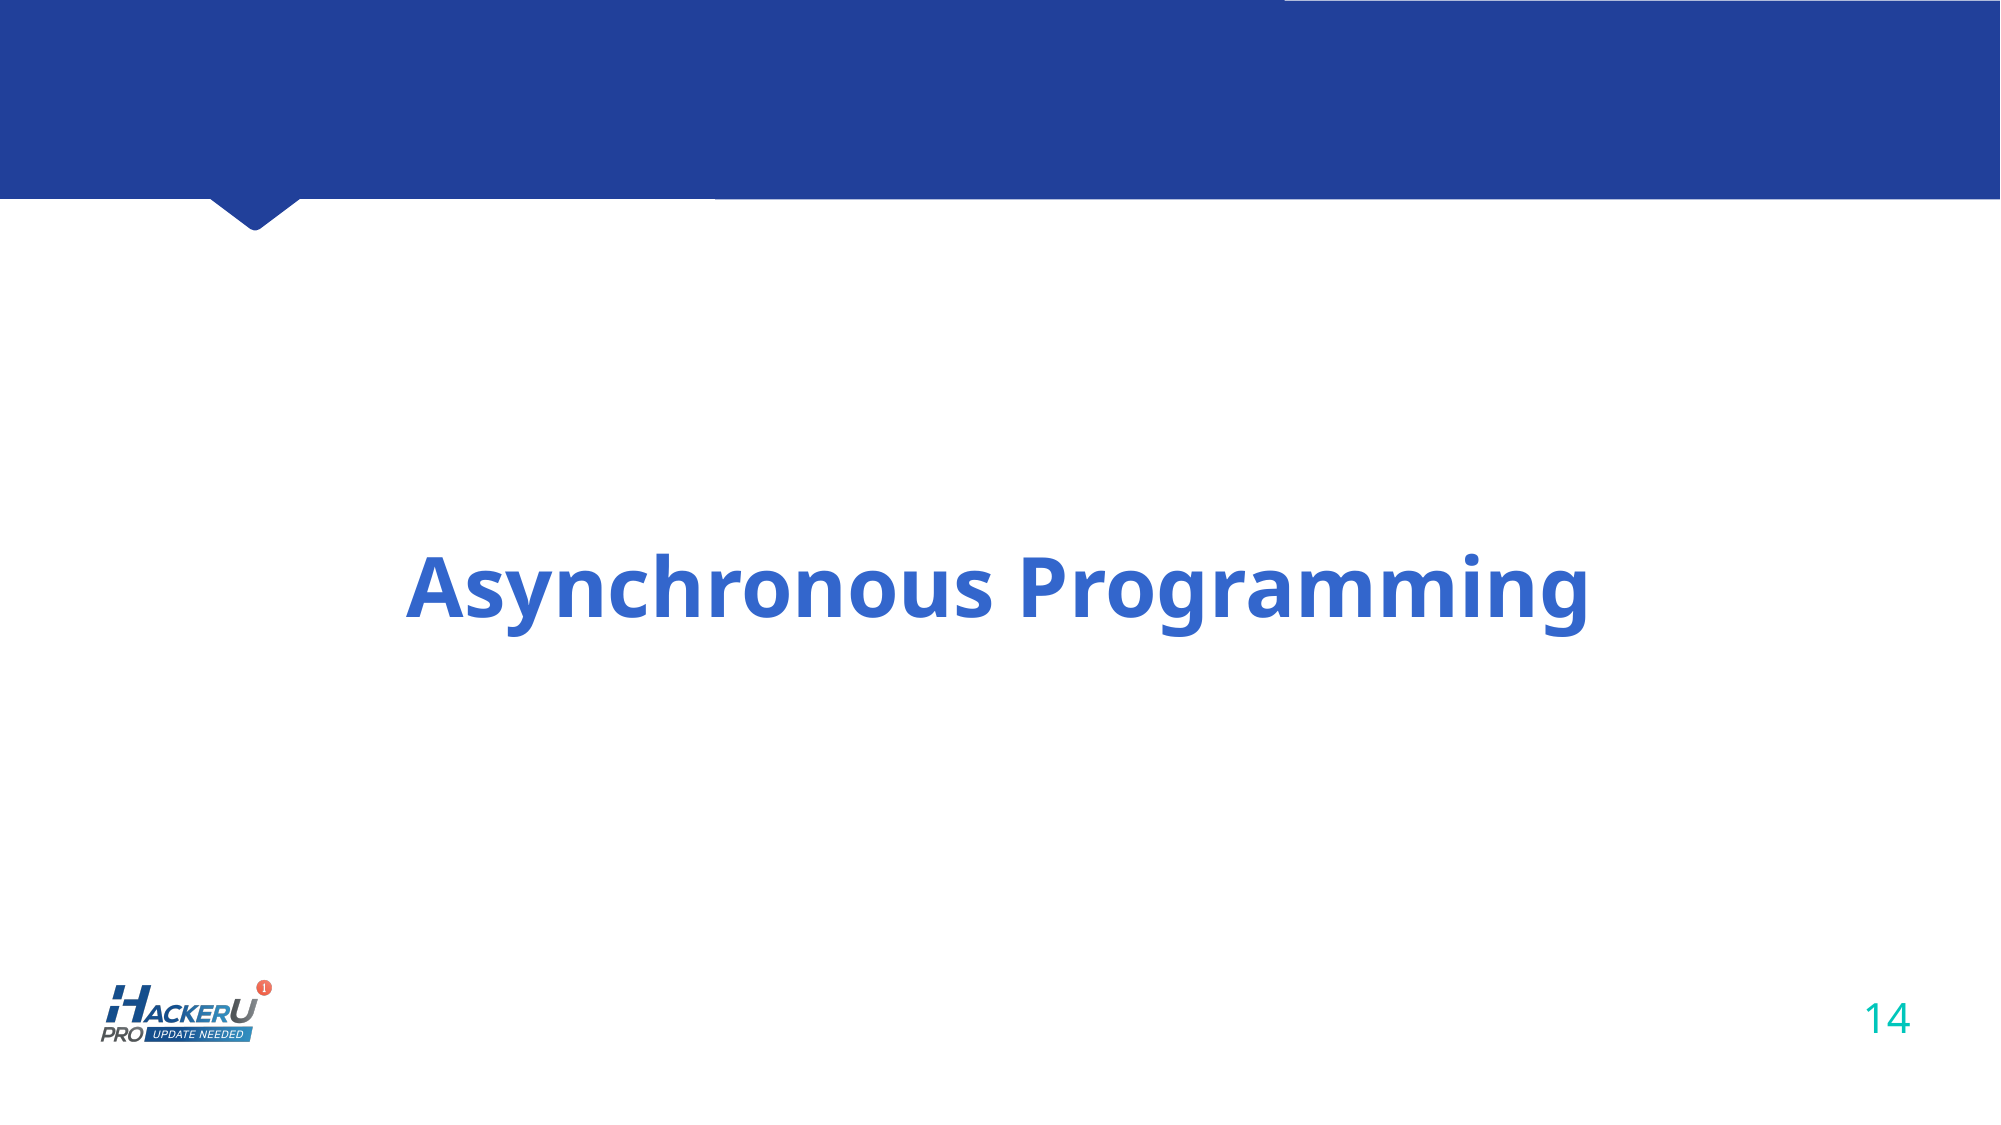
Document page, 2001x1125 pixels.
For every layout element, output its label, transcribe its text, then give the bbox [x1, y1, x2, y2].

slide_number 14 [1751, 970, 1926, 1051]
title Asynchronous Programming [132, 482, 1868, 643]
picture [78, 971, 291, 1053]
